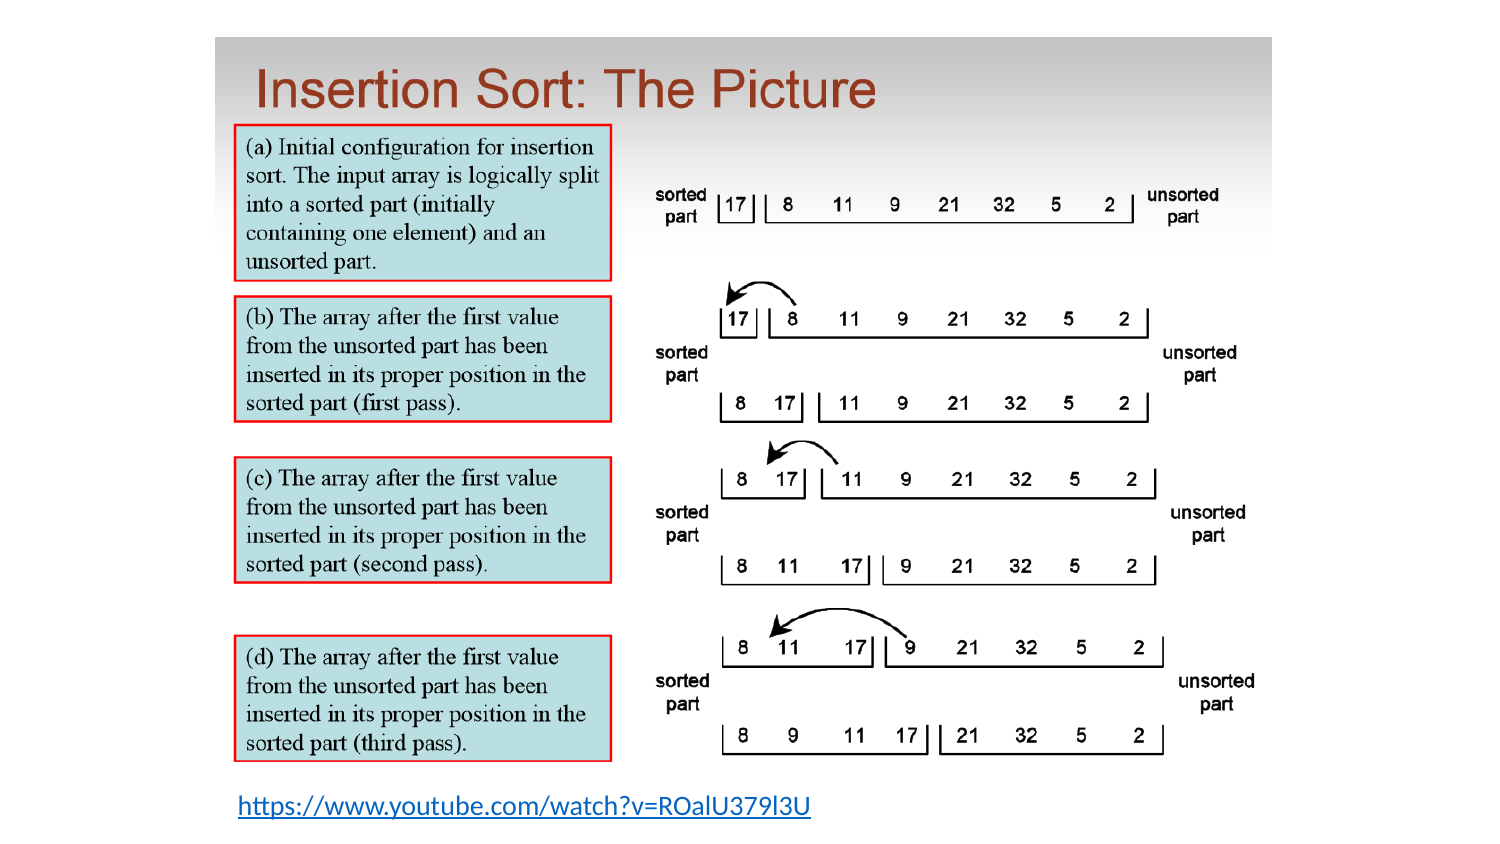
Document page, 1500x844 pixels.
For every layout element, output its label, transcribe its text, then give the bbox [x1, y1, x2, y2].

text_box https://www.youtube.com/watch?v=ROalU379l3U [222, 779, 827, 828]
picture [215, 37, 1272, 779]
